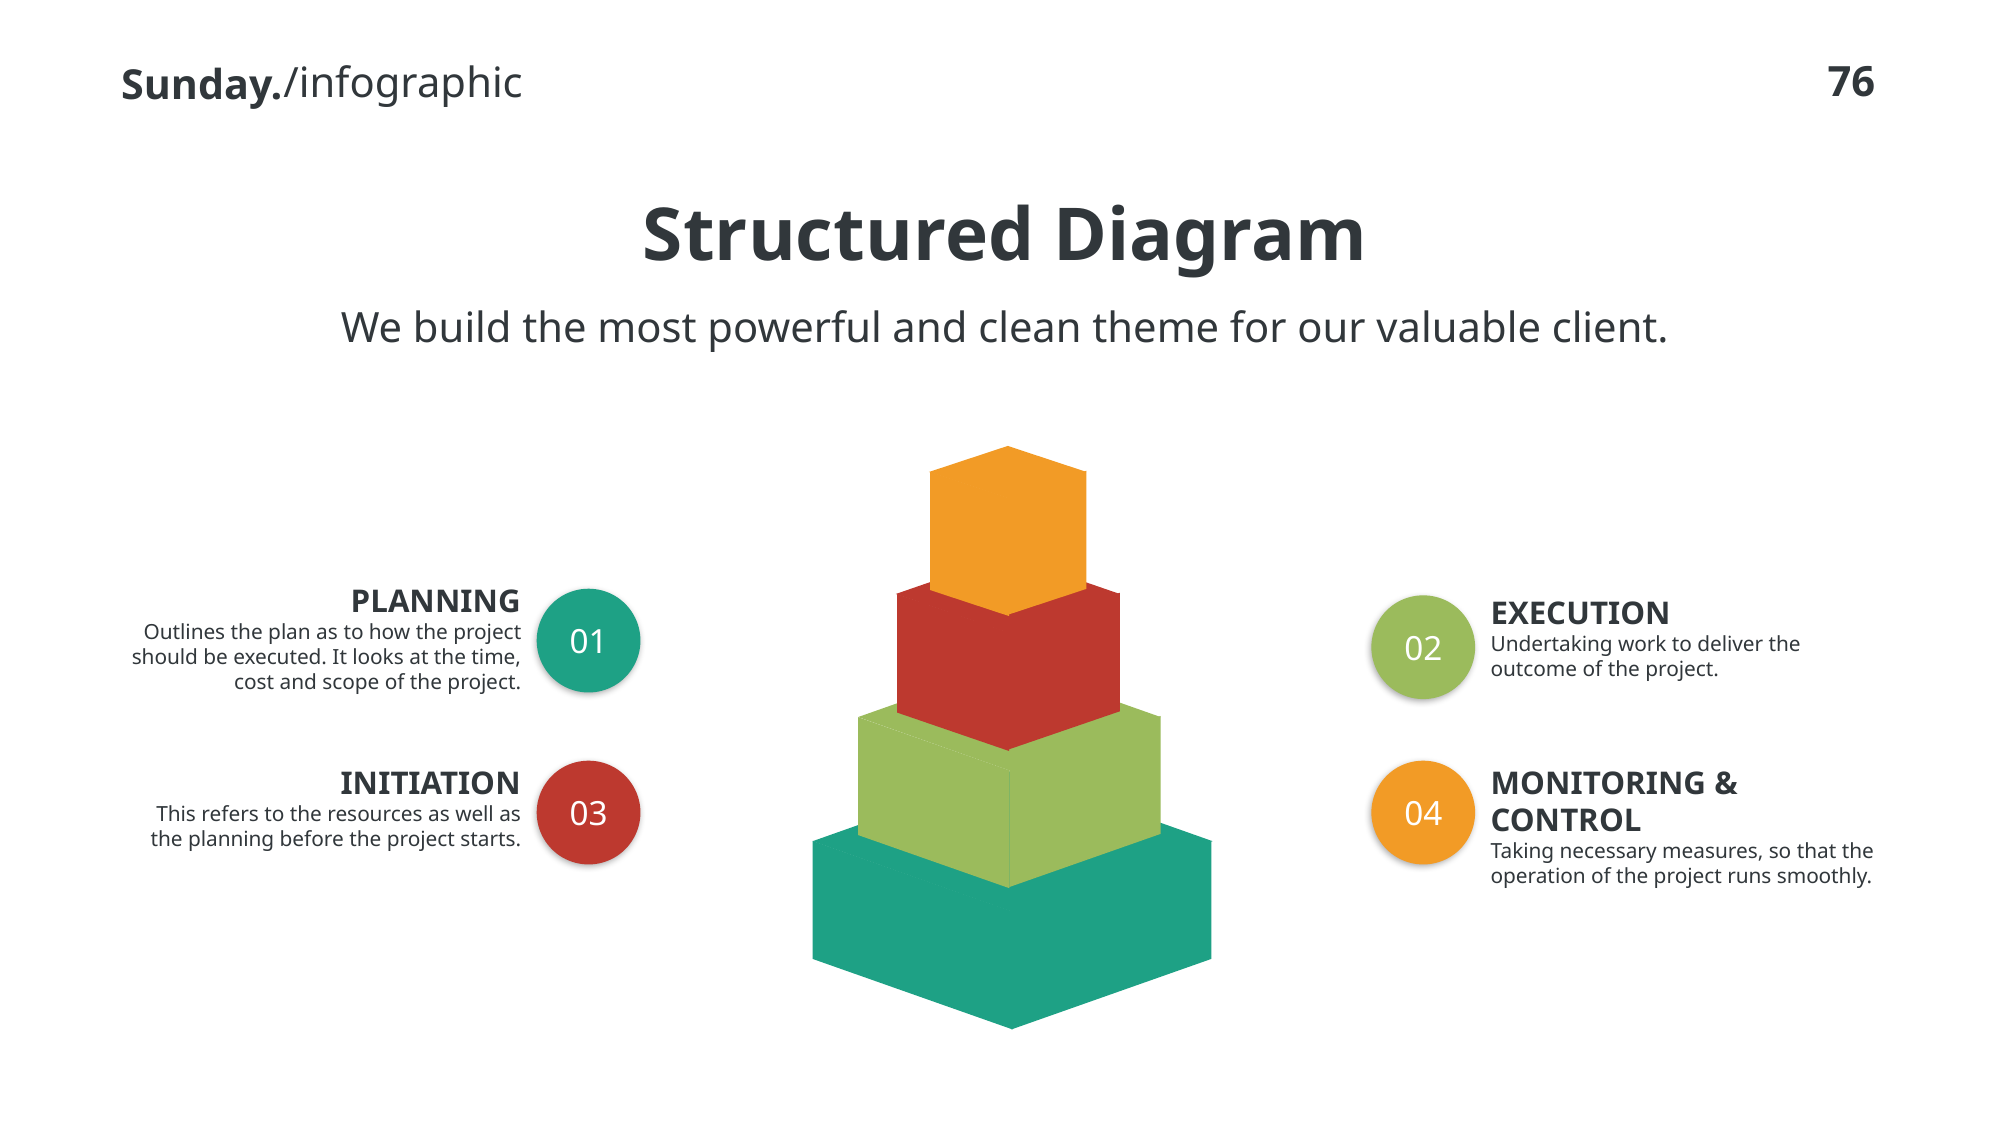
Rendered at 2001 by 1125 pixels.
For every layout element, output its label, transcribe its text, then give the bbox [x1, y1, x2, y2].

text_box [1371, 585, 1901, 743]
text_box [928, 445, 1087, 617]
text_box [111, 755, 641, 912]
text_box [895, 555, 1121, 752]
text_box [812, 770, 1213, 1030]
title Structured Diagram [100, 193, 1910, 291]
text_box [111, 573, 641, 731]
list /infographic [268, 48, 993, 114]
subtitle We build the most powerful and clean theme for our valuable client. [100, 292, 1910, 365]
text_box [1371, 755, 1901, 912]
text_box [857, 663, 1161, 889]
